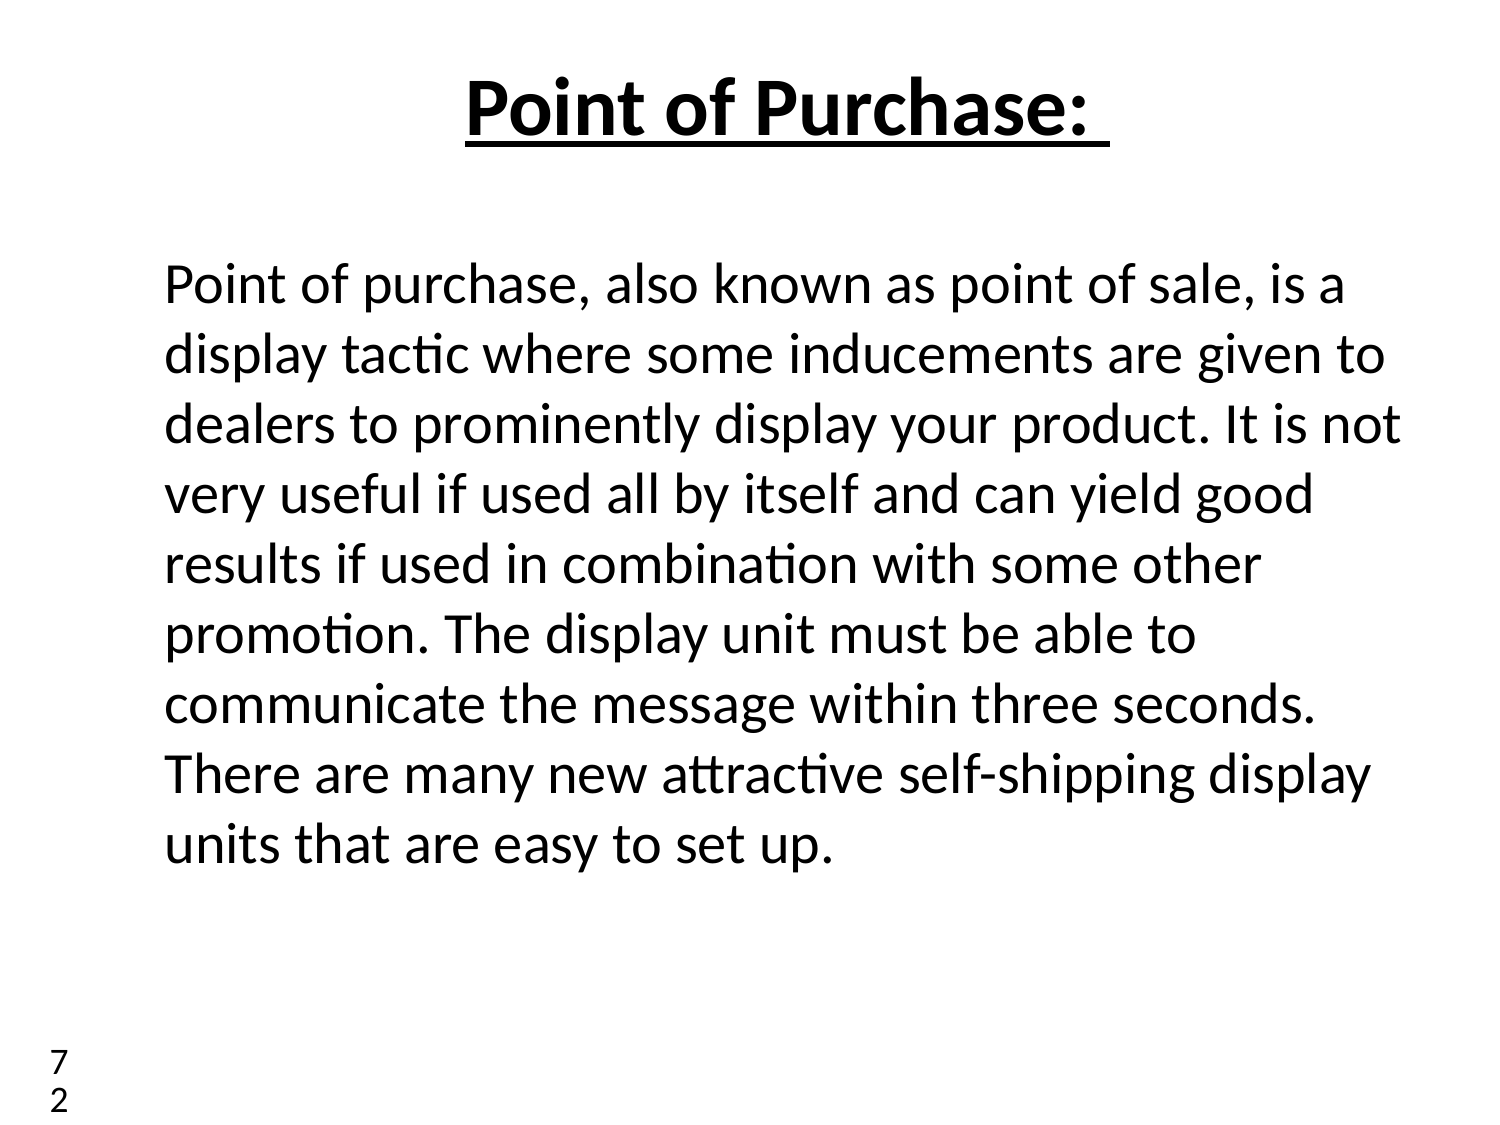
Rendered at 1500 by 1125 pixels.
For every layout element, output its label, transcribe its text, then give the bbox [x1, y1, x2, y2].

list Point of purchase, also known as point of sale, is a display tactic where some inducements are given to dealers to prominently display your product. It is not very useful if used all by itself and can yield good results if used in combination with some other promotion. The display unit must be able to communicate the message within three seconds. There are many new attractive self-shipping display units that are easy to set up. [150, 237, 1425, 988]
title Point of Purchase: [150, 45, 1425, 233]
slide_number 72 [23, 1018, 99, 1094]
